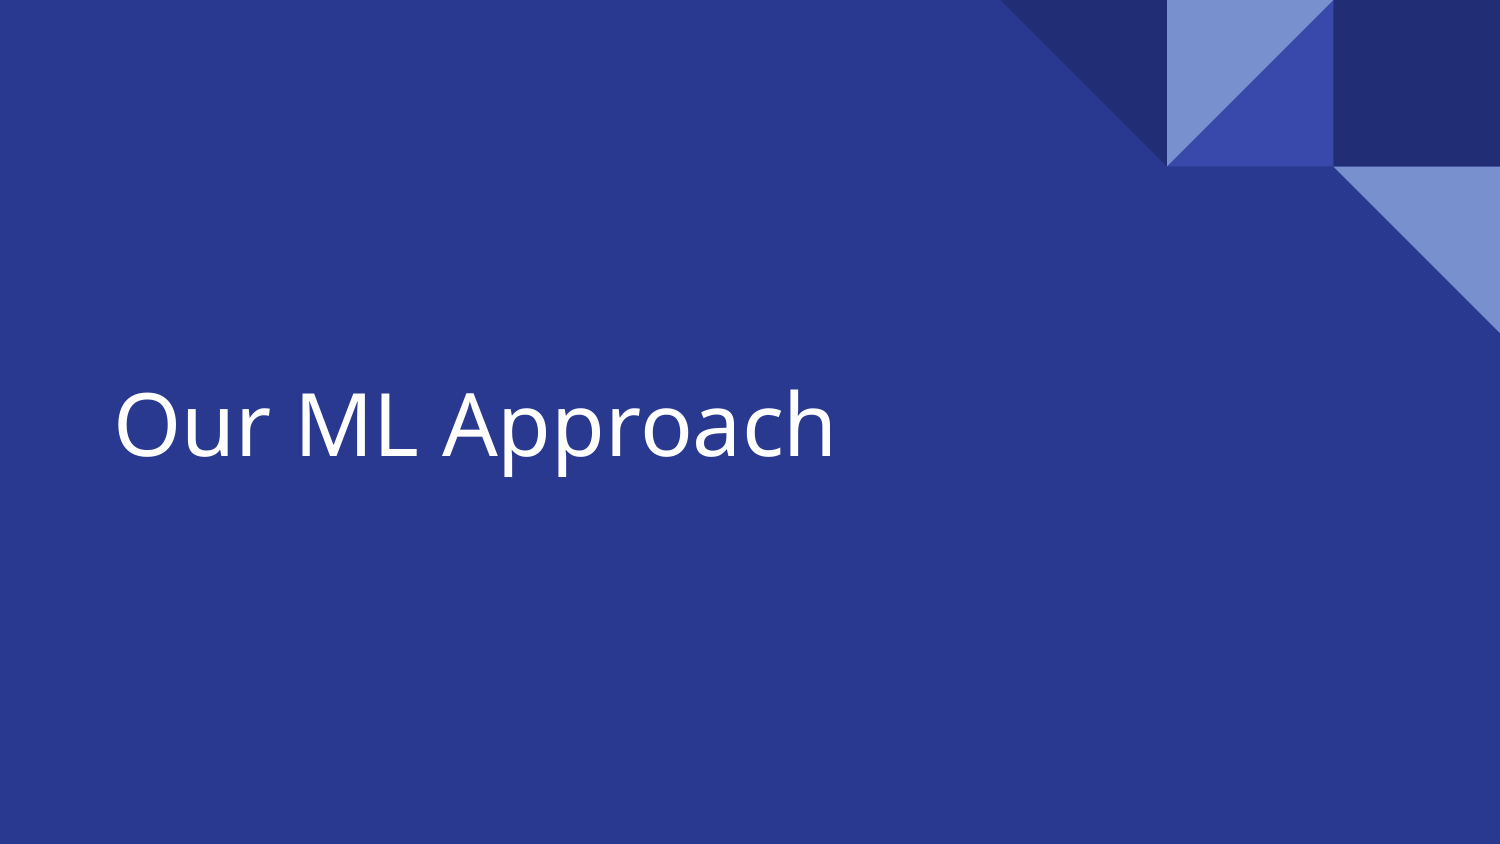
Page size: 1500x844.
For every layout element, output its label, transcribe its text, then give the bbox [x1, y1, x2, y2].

title Our ML Approach [98, 353, 1447, 491]
